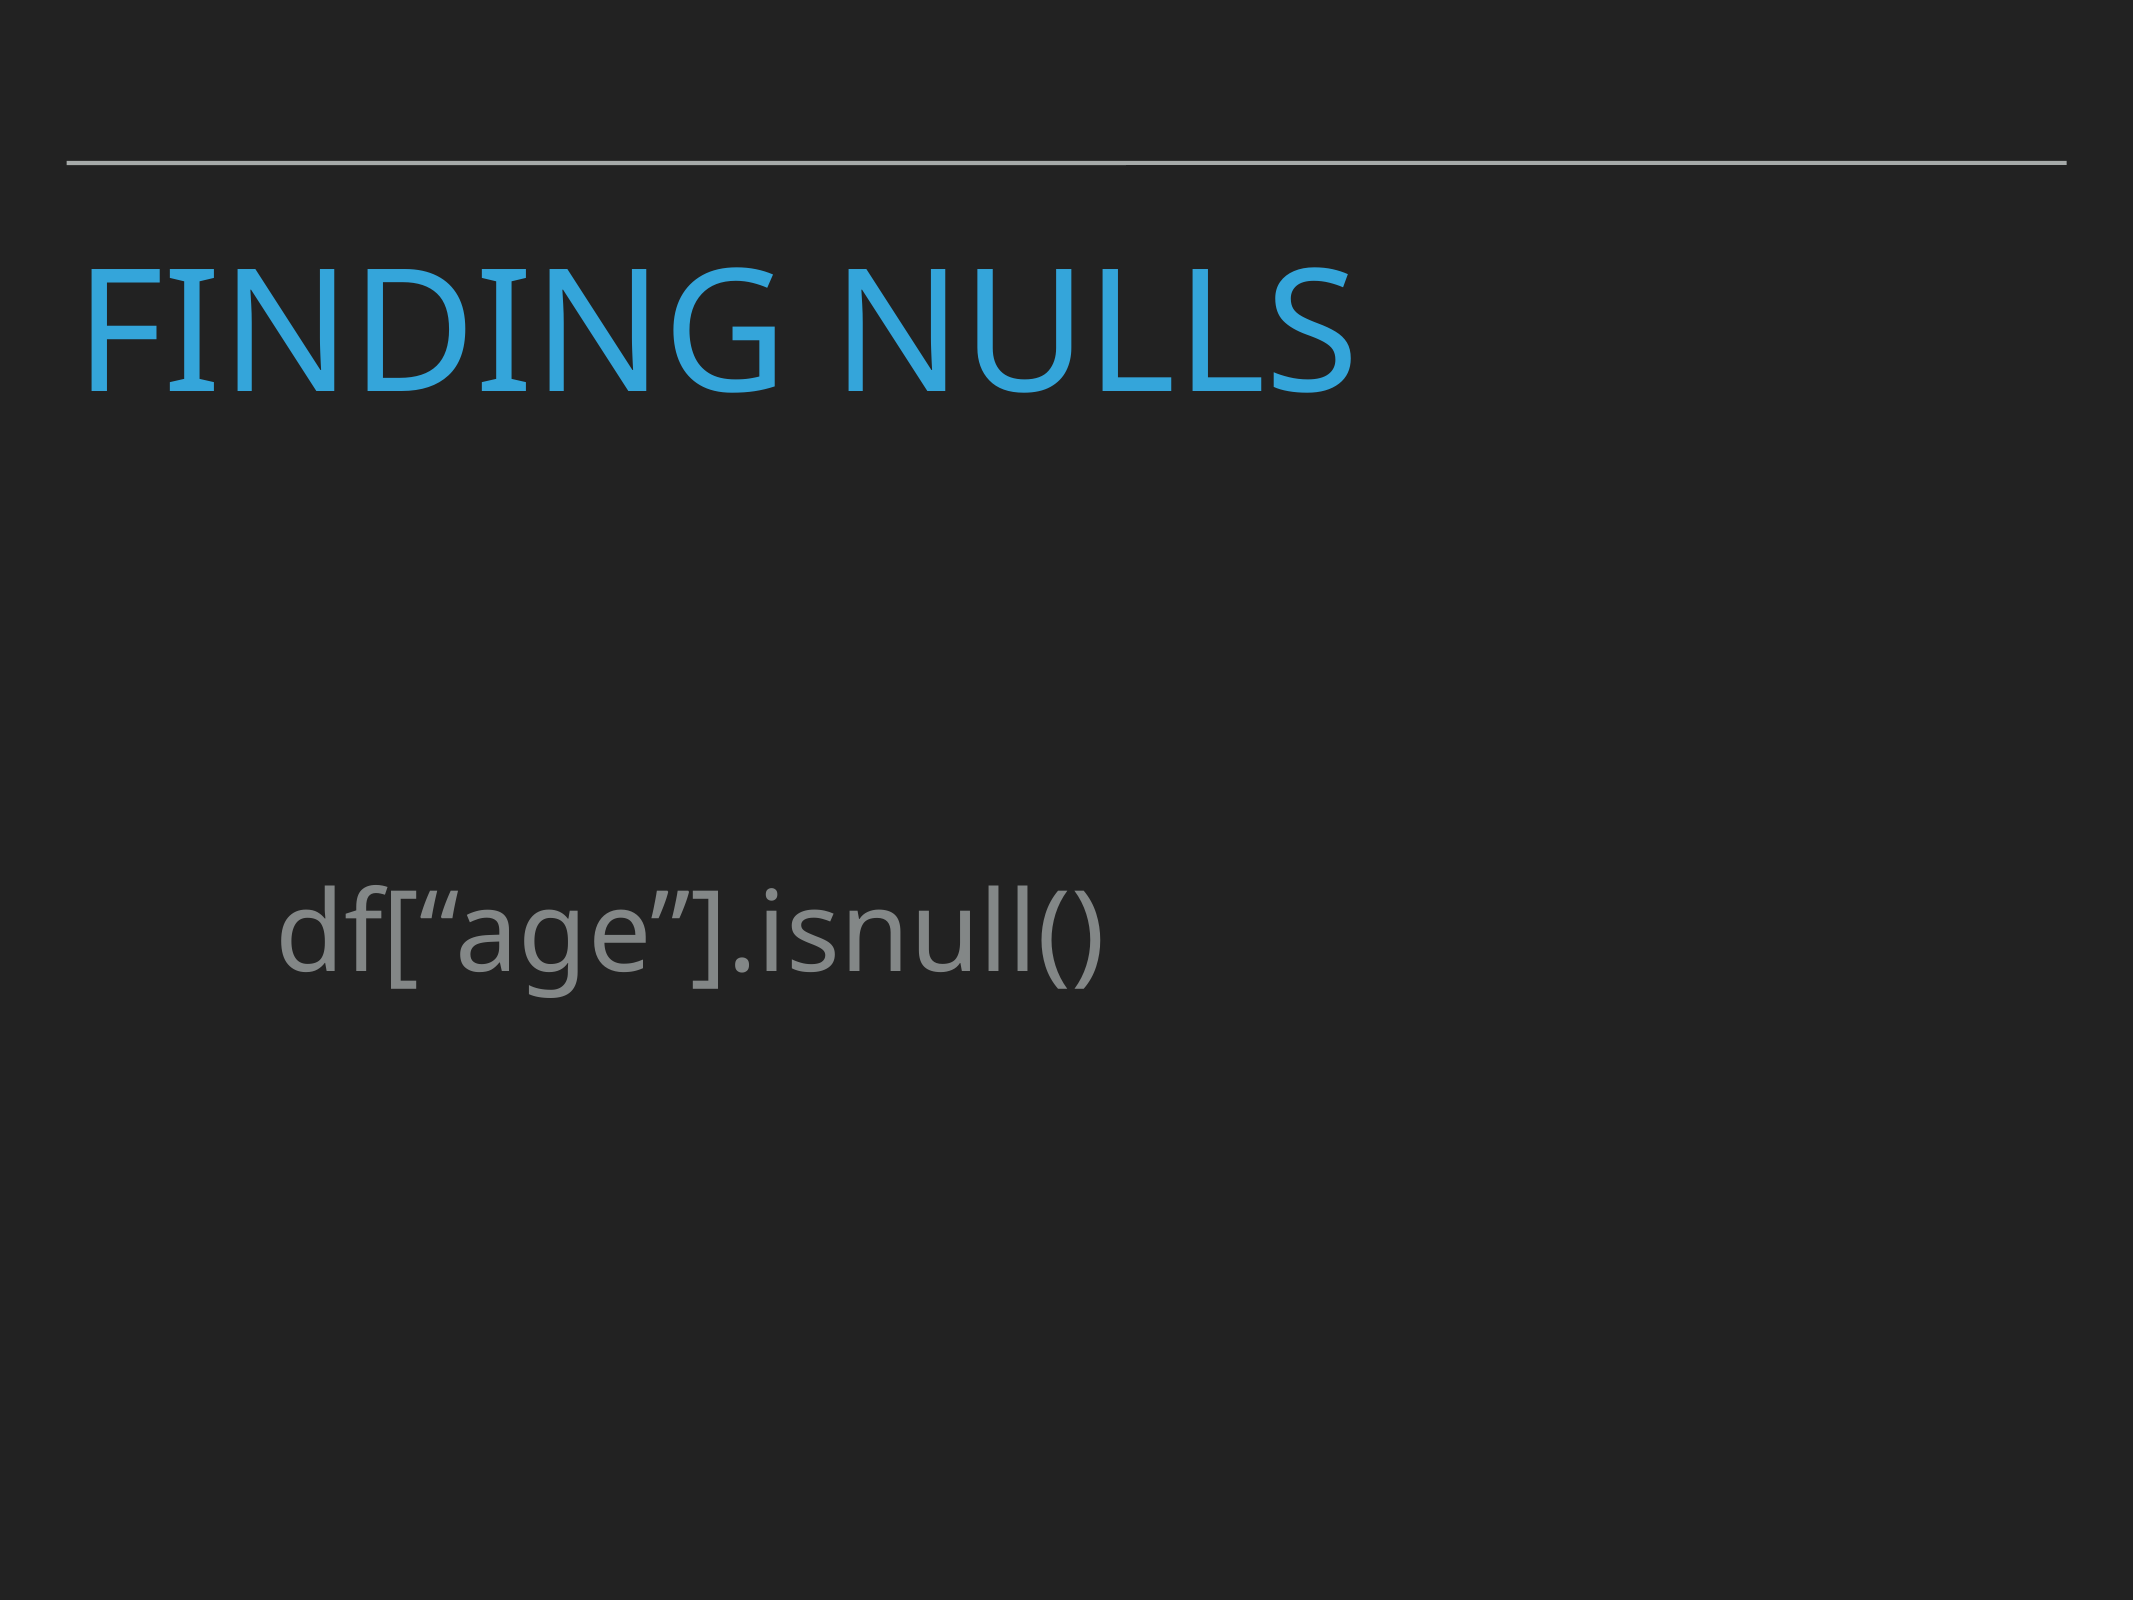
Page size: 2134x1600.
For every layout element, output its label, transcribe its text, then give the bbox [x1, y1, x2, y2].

text_box df[“age”].isnull() [266, 850, 1115, 1003]
title Finding Nulls [66, 251, 2068, 445]
